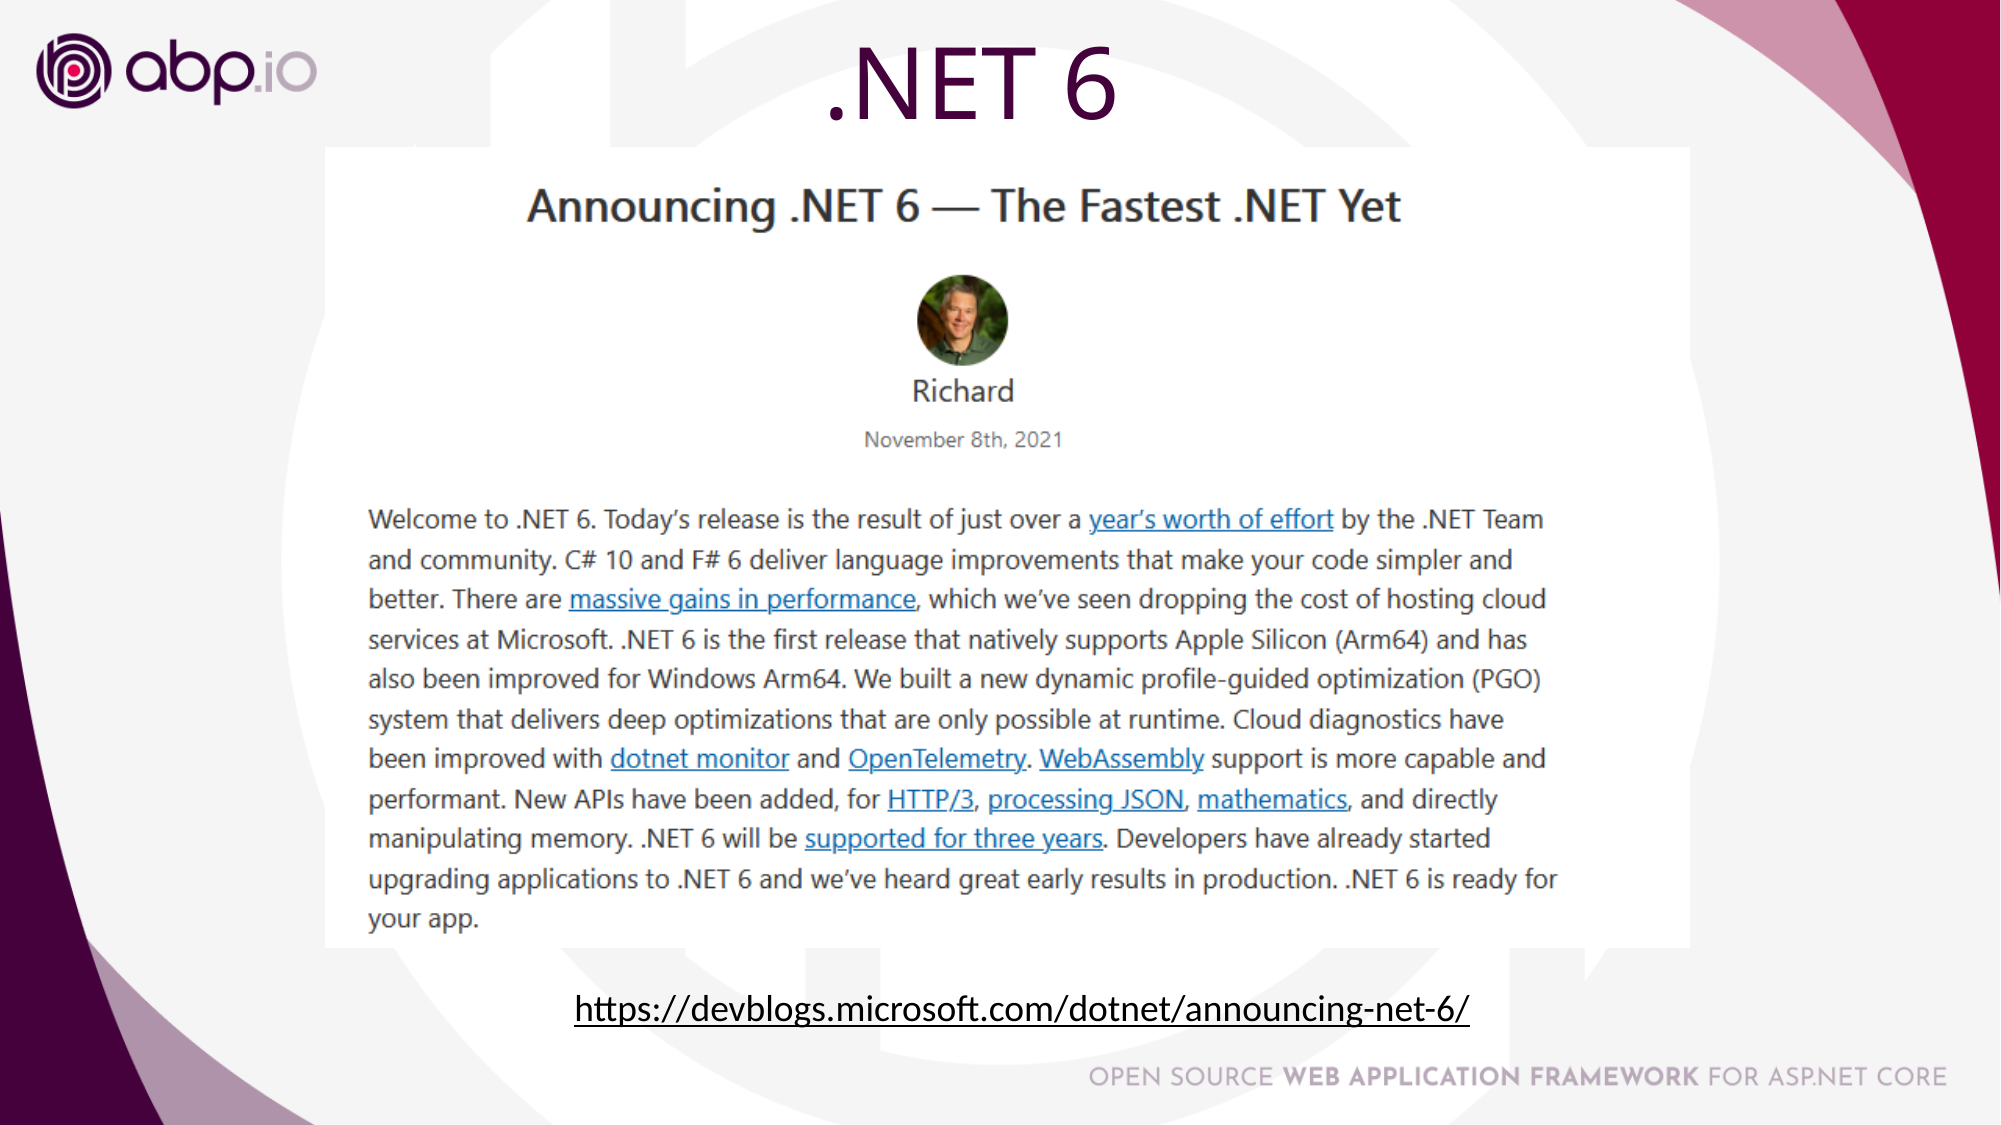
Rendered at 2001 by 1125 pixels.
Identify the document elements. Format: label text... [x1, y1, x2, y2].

picture [0, 0, 2001, 1125]
title .NET 6 [0, 0, 1972, 175]
text_box https://devblogs.microsoft.com/dotnet/announcing-net-6/ [559, 977, 1909, 1037]
